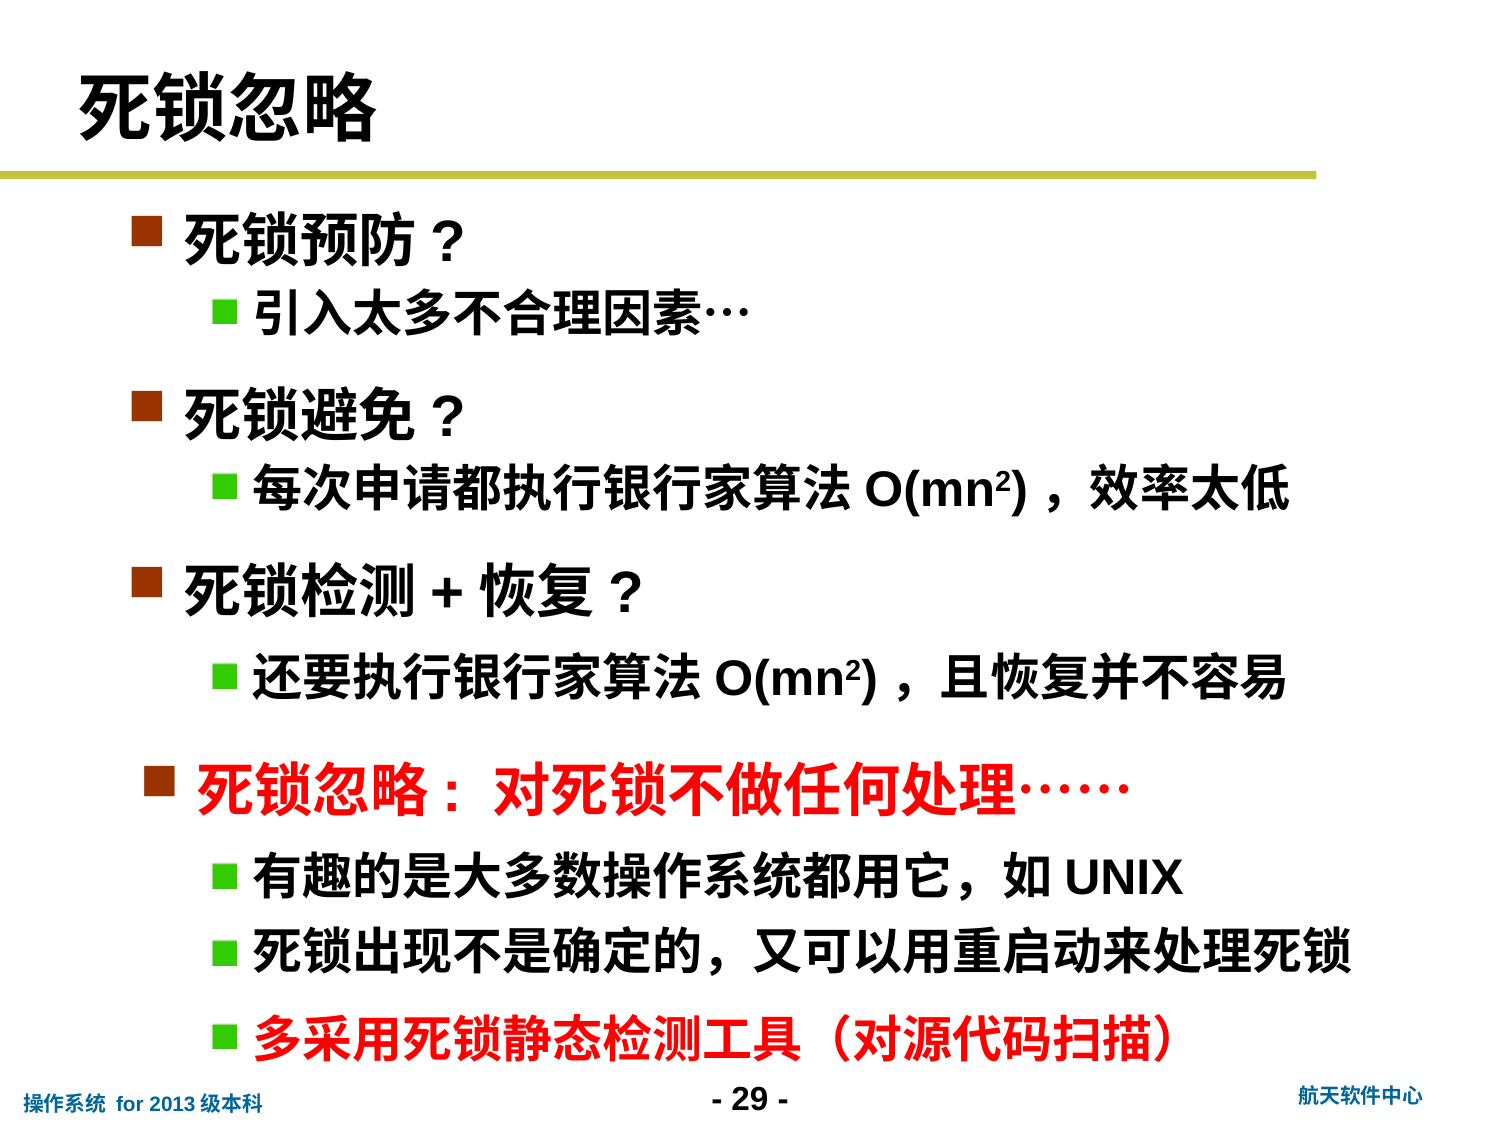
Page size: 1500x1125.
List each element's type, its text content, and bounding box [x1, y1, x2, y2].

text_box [162, 262, 1413, 350]
text_box 死锁预防? [112, 174, 1388, 317]
title 死锁忽略 [62, 50, 1350, 161]
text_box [162, 899, 1413, 987]
text_box 死锁忽略: 对死锁不做任何处理…… [124, 725, 1400, 867]
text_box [162, 625, 1413, 713]
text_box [162, 825, 1413, 899]
text_box 死锁检测+恢复? [112, 525, 1388, 668]
text_box 死锁避免? [112, 350, 1388, 492]
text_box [162, 437, 1413, 525]
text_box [162, 987, 1413, 1070]
